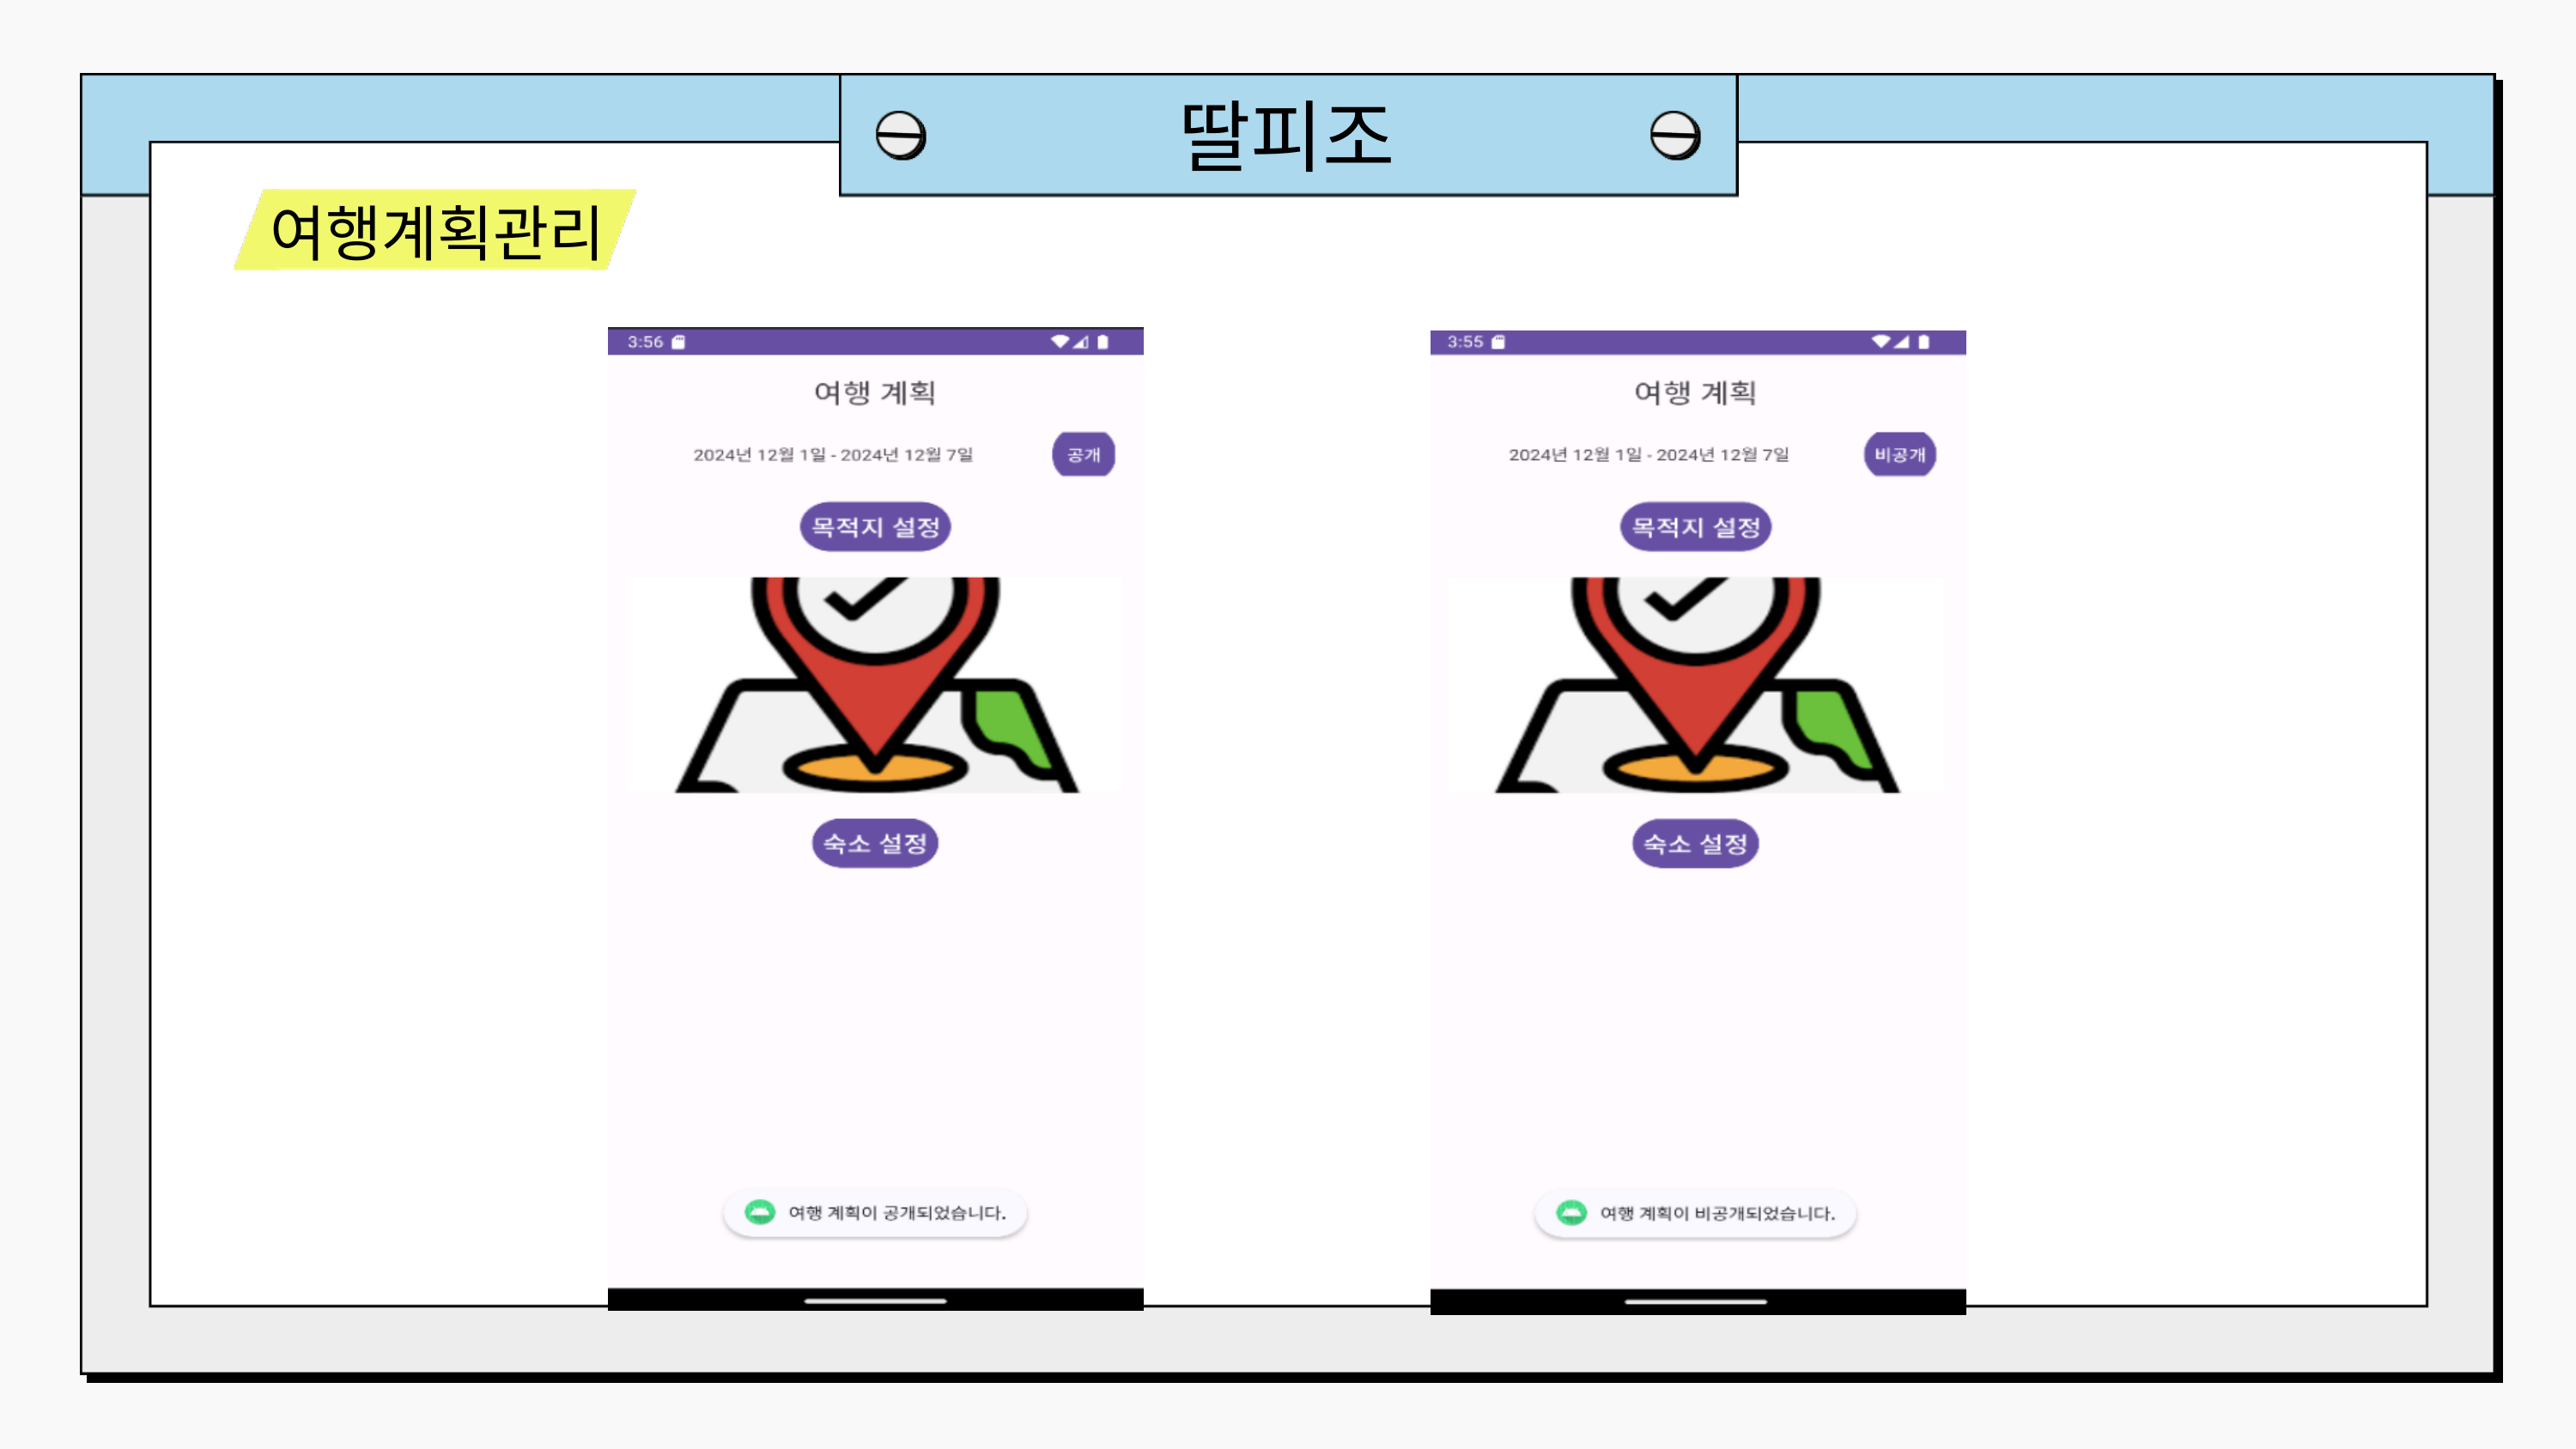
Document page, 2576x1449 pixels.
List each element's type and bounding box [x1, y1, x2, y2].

picture [80, 73, 2496, 1376]
